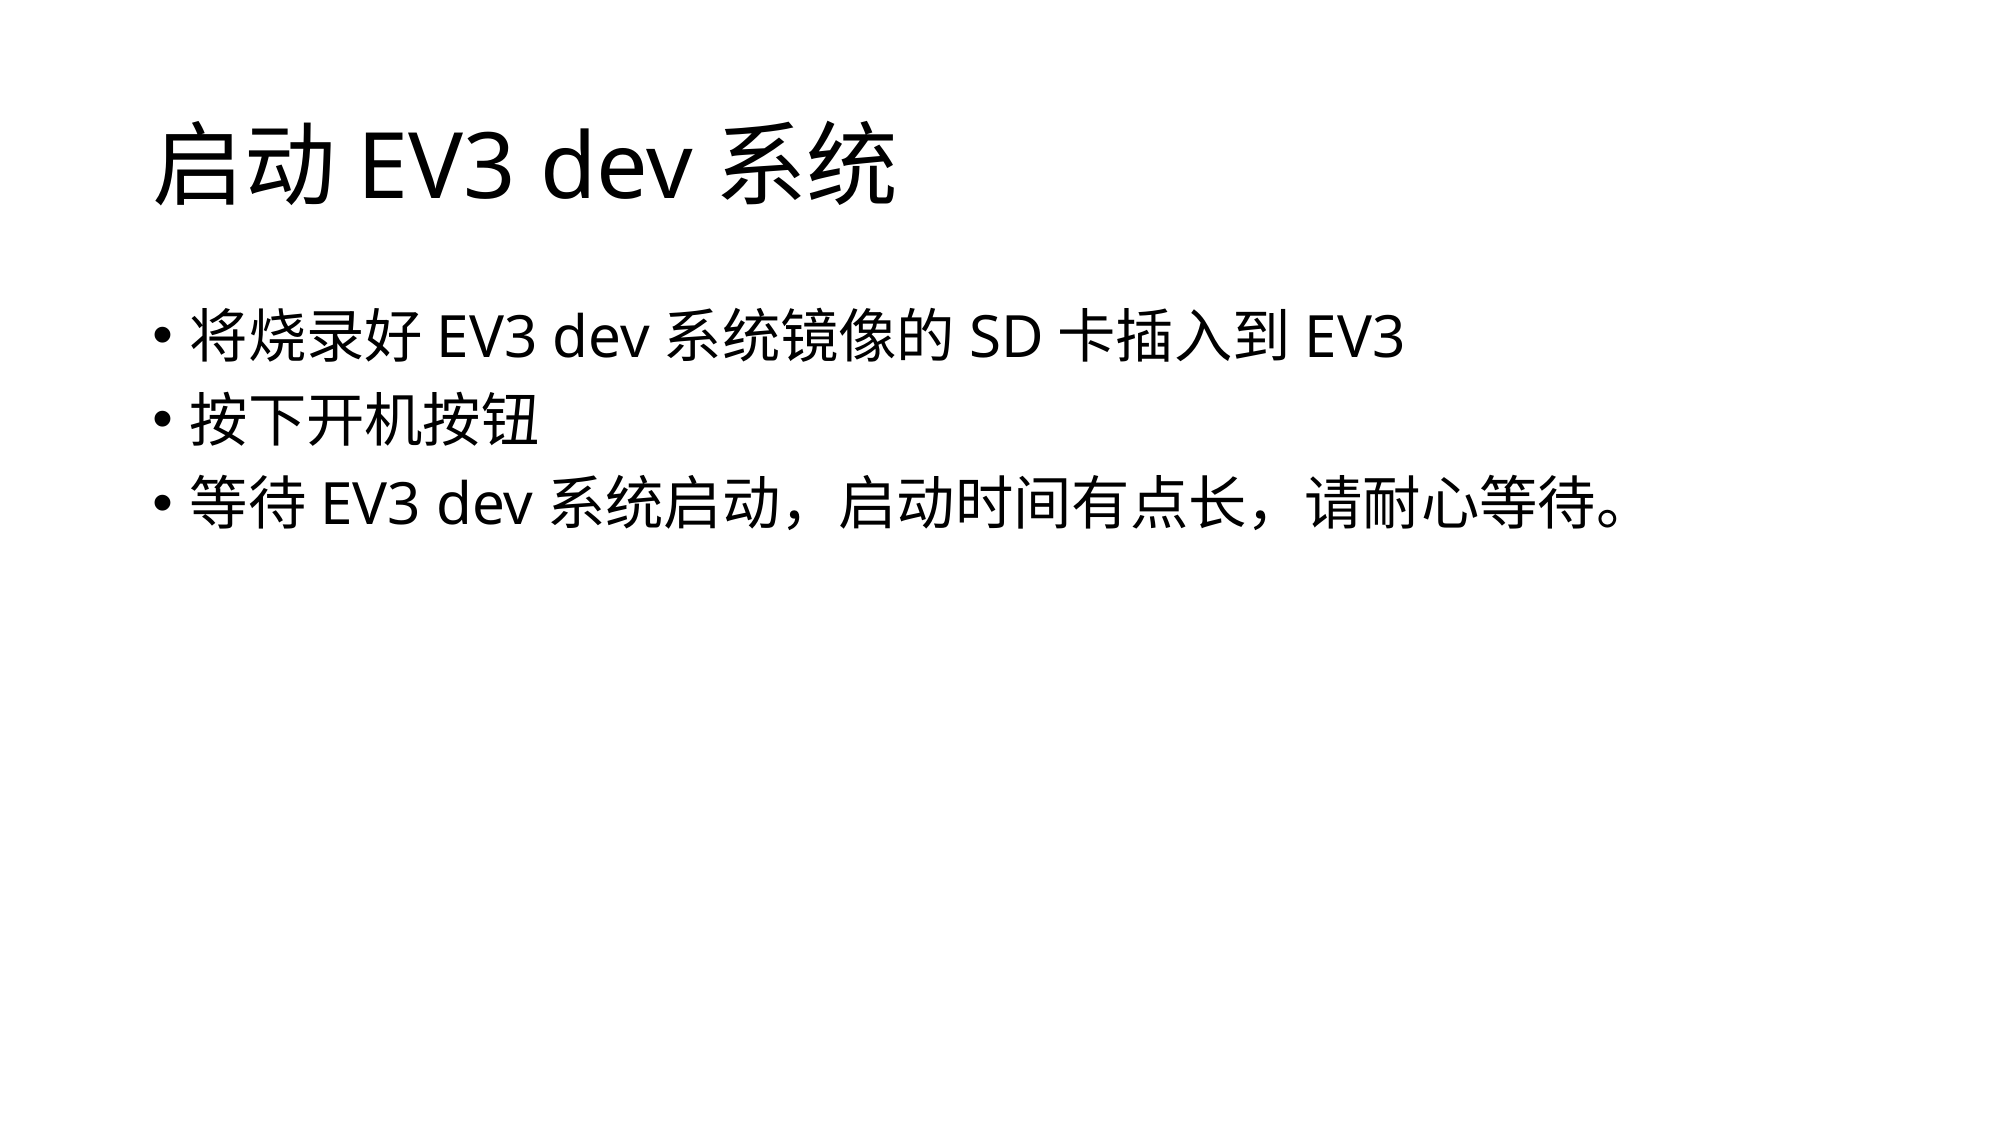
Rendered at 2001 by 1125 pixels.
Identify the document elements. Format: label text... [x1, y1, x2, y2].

list 将烧录好EV3 dev系统镜像的SD卡插入到EV3 按下开机按钮 等待EV3 dev系统启动，启动时间有点长，请耐心等待。 [137, 299, 1863, 1014]
title 启动EV3 dev系统 [137, 59, 1863, 278]
